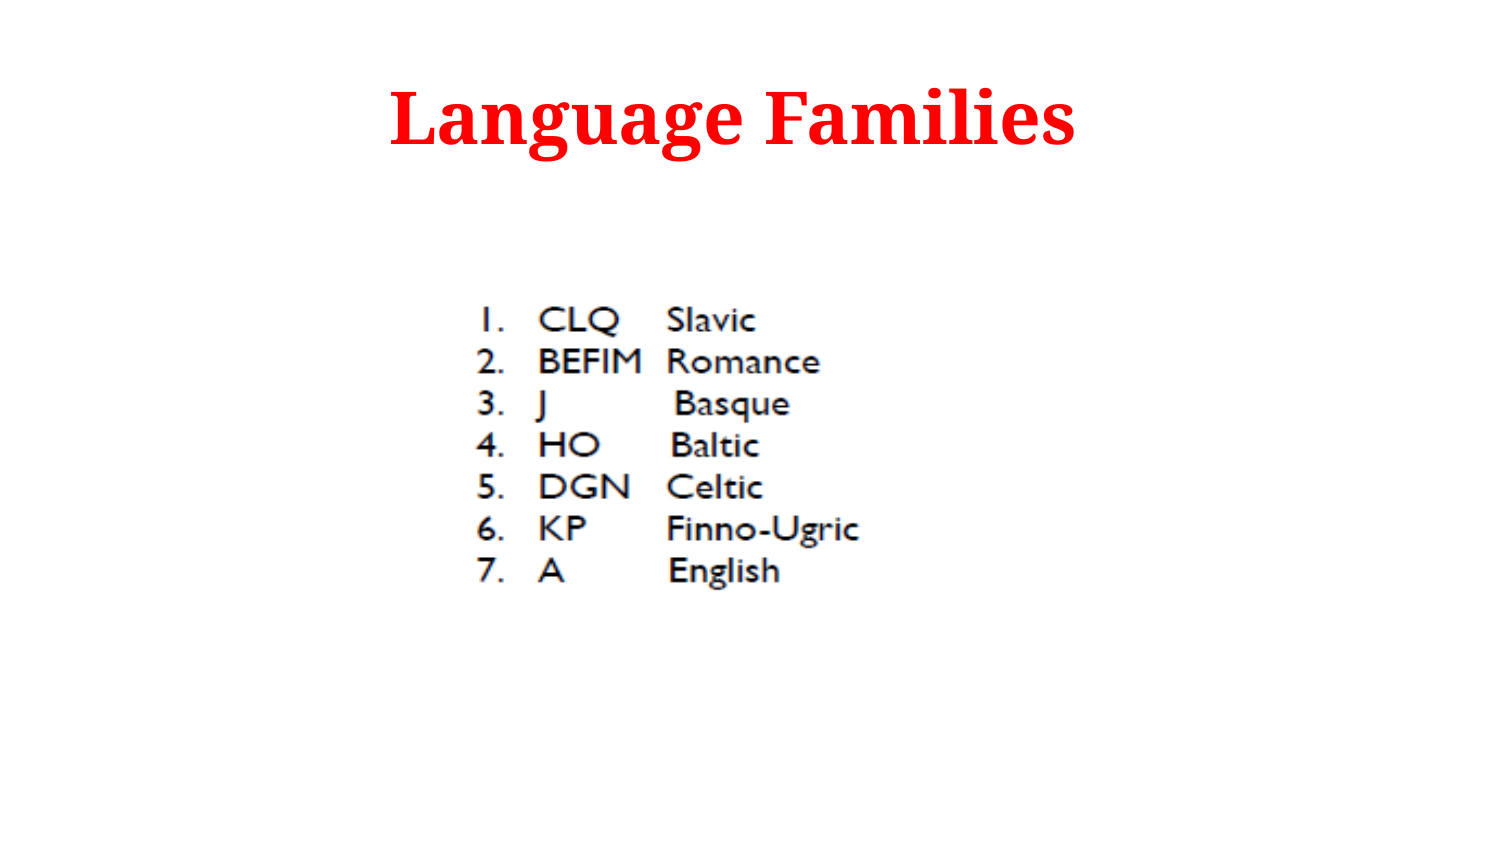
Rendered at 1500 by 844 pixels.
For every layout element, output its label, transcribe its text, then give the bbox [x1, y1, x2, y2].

title Language Families [41, 64, 1425, 180]
picture [465, 291, 1002, 613]
